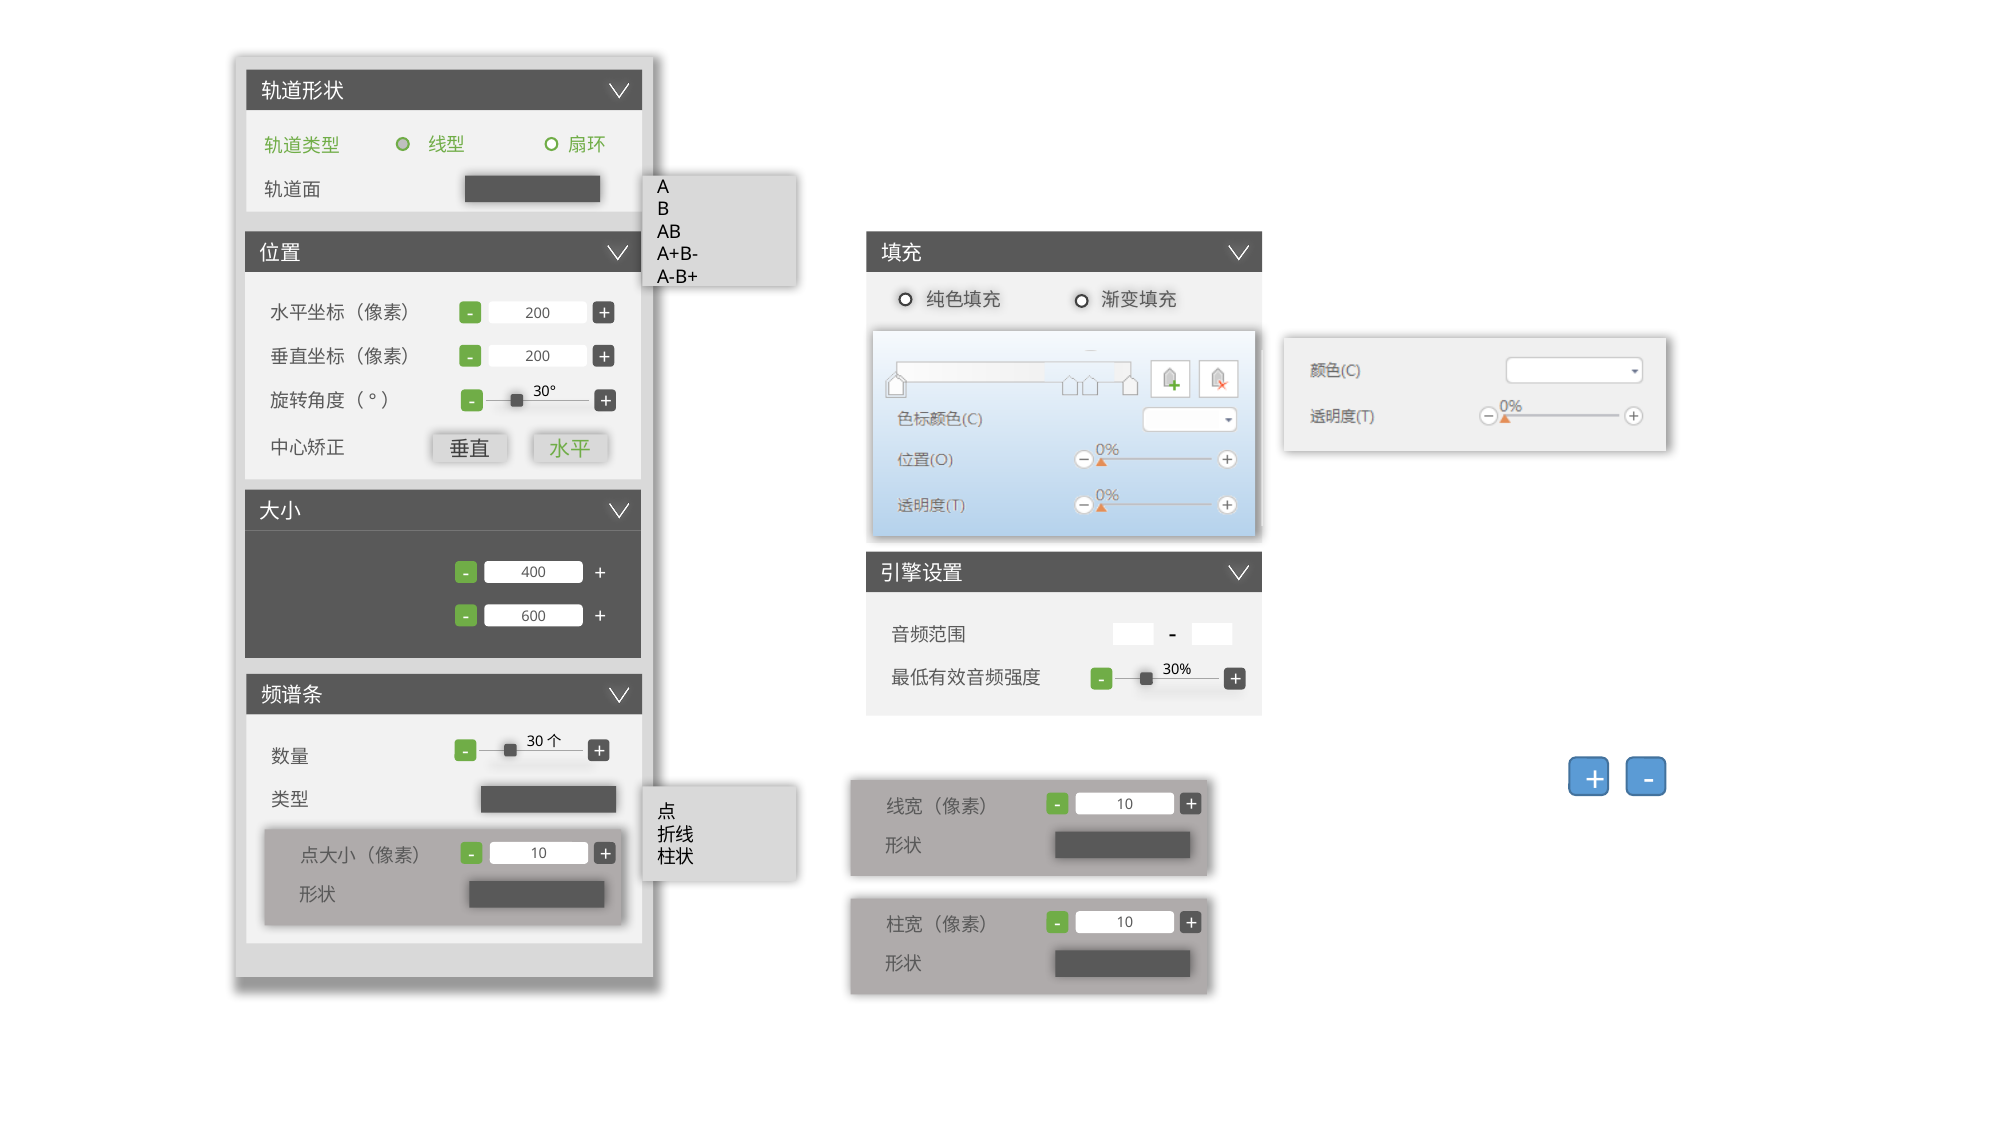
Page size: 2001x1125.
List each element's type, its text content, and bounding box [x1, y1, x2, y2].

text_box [246, 69, 643, 212]
text_box 打开 [601, 64, 634, 69]
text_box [856, 331, 1263, 536]
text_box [244, 489, 641, 658]
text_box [1075, 280, 1239, 319]
text_box 打开 [601, 668, 634, 673]
text_box 打开 [599, 225, 633, 231]
picture [1284, 338, 1666, 451]
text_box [866, 551, 1262, 716]
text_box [899, 280, 1075, 319]
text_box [244, 231, 656, 480]
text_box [1090, 652, 1285, 690]
text_box A B AB A+B- A-B+ [641, 175, 797, 287]
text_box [850, 898, 1208, 995]
text_box 打开 [601, 484, 634, 489]
text_box 点 折线 柱状 [643, 785, 797, 882]
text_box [264, 829, 622, 926]
picture [1217, 558, 1260, 588]
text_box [866, 231, 1263, 331]
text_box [866, 536, 1263, 543]
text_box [246, 673, 643, 944]
text_box [234, 56, 654, 978]
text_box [455, 561, 611, 583]
text_box - [1625, 756, 1667, 797]
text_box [454, 724, 649, 762]
text_box + [1568, 756, 1610, 797]
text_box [850, 780, 1208, 876]
picture [1217, 237, 1260, 268]
picture [597, 680, 641, 710]
picture [597, 496, 641, 526]
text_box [455, 604, 611, 627]
